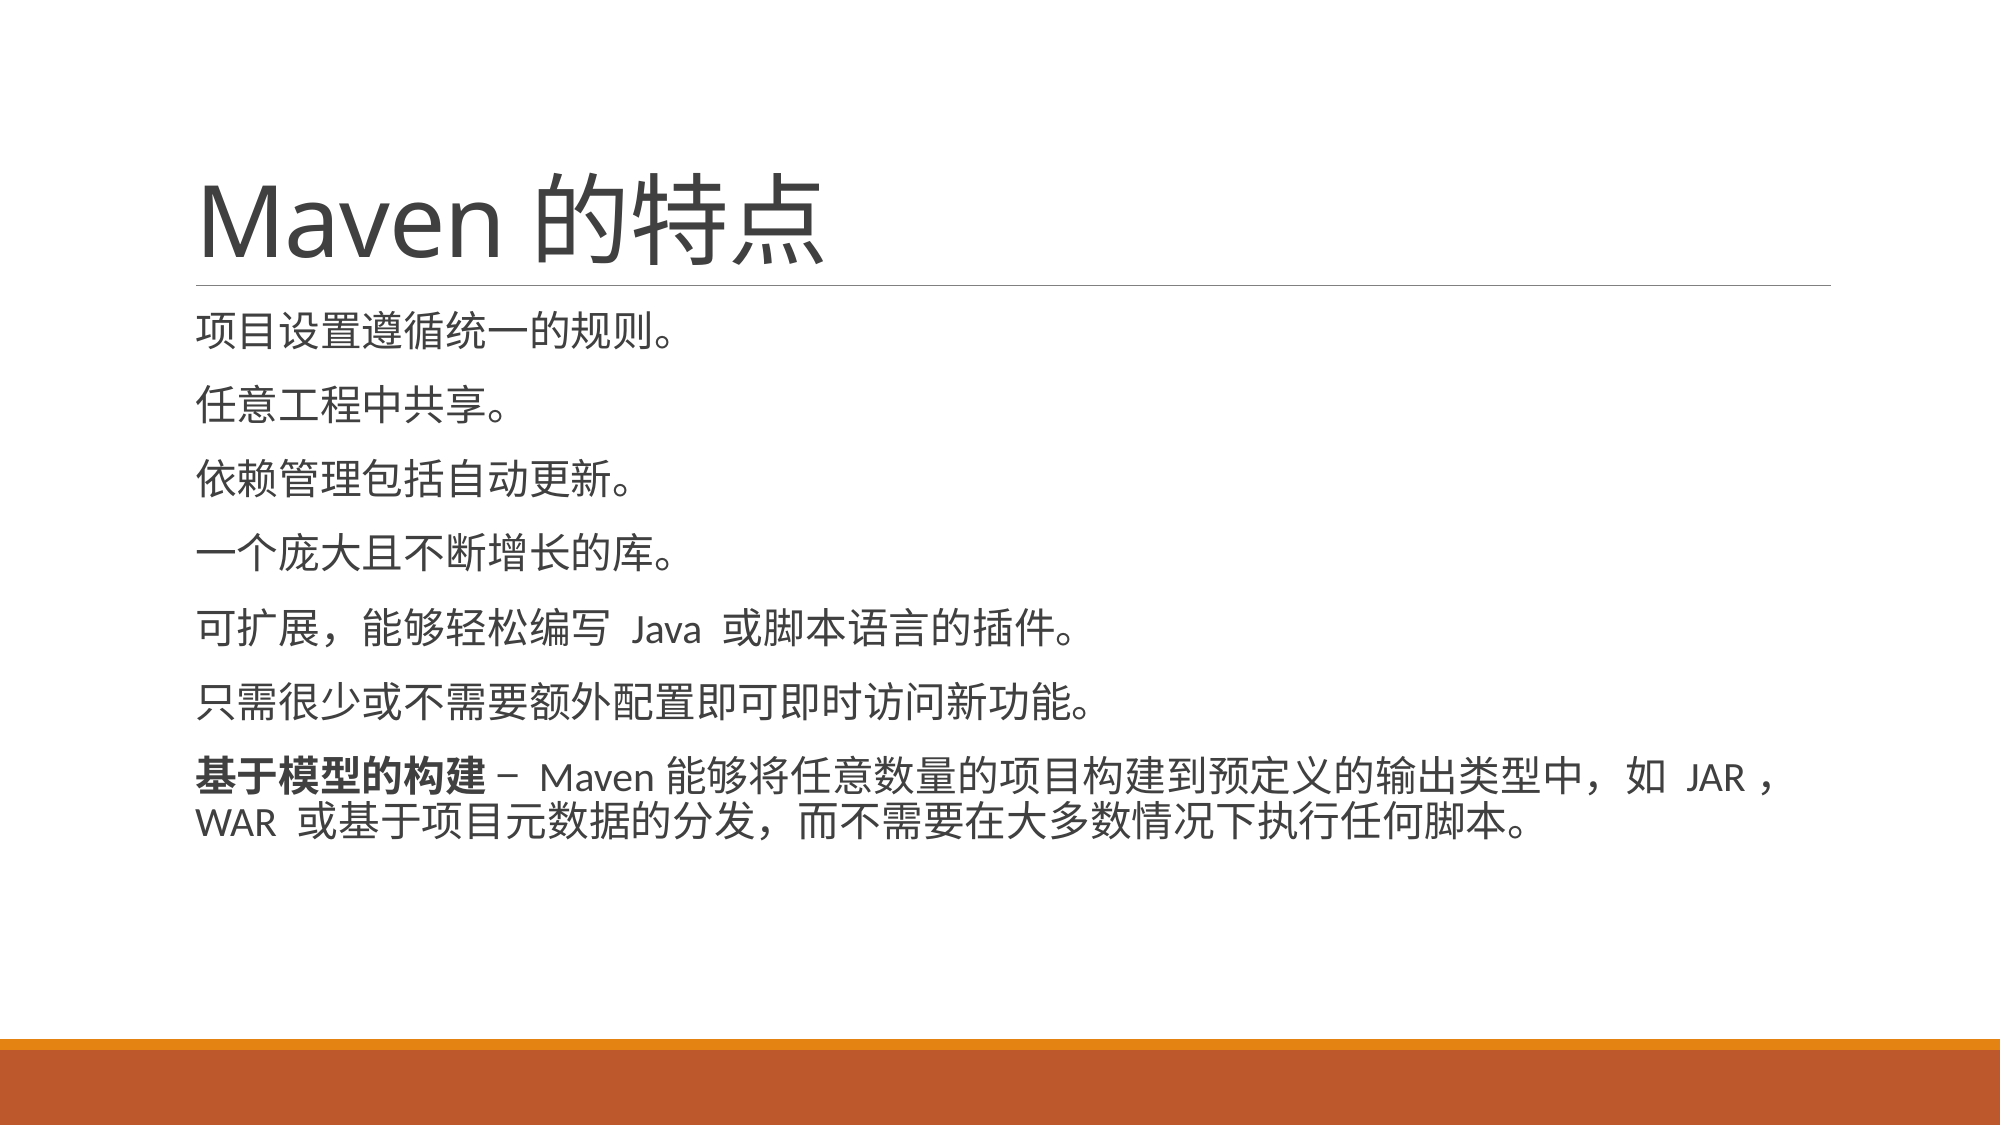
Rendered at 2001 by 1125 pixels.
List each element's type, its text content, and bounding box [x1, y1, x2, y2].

list 项目设置遵循统一的规则。 任意工程中共享。 依赖管理包括自动更新。 一个庞大且不断增长的库。 可扩展，能够轻松编写 Java 或脚本语言的插件。 只需很少或不需要额外配置即可即时访问新功能。 基于模型的构建 − Maven能够将任意数量的项目构建到预定义的输出类型中，如 JAR，WAR 或基于项目元数据的分发，而不需要在大多数情况下执行任何脚本。 [180, 302, 1830, 963]
title Maven的特点 [180, 47, 1830, 285]
